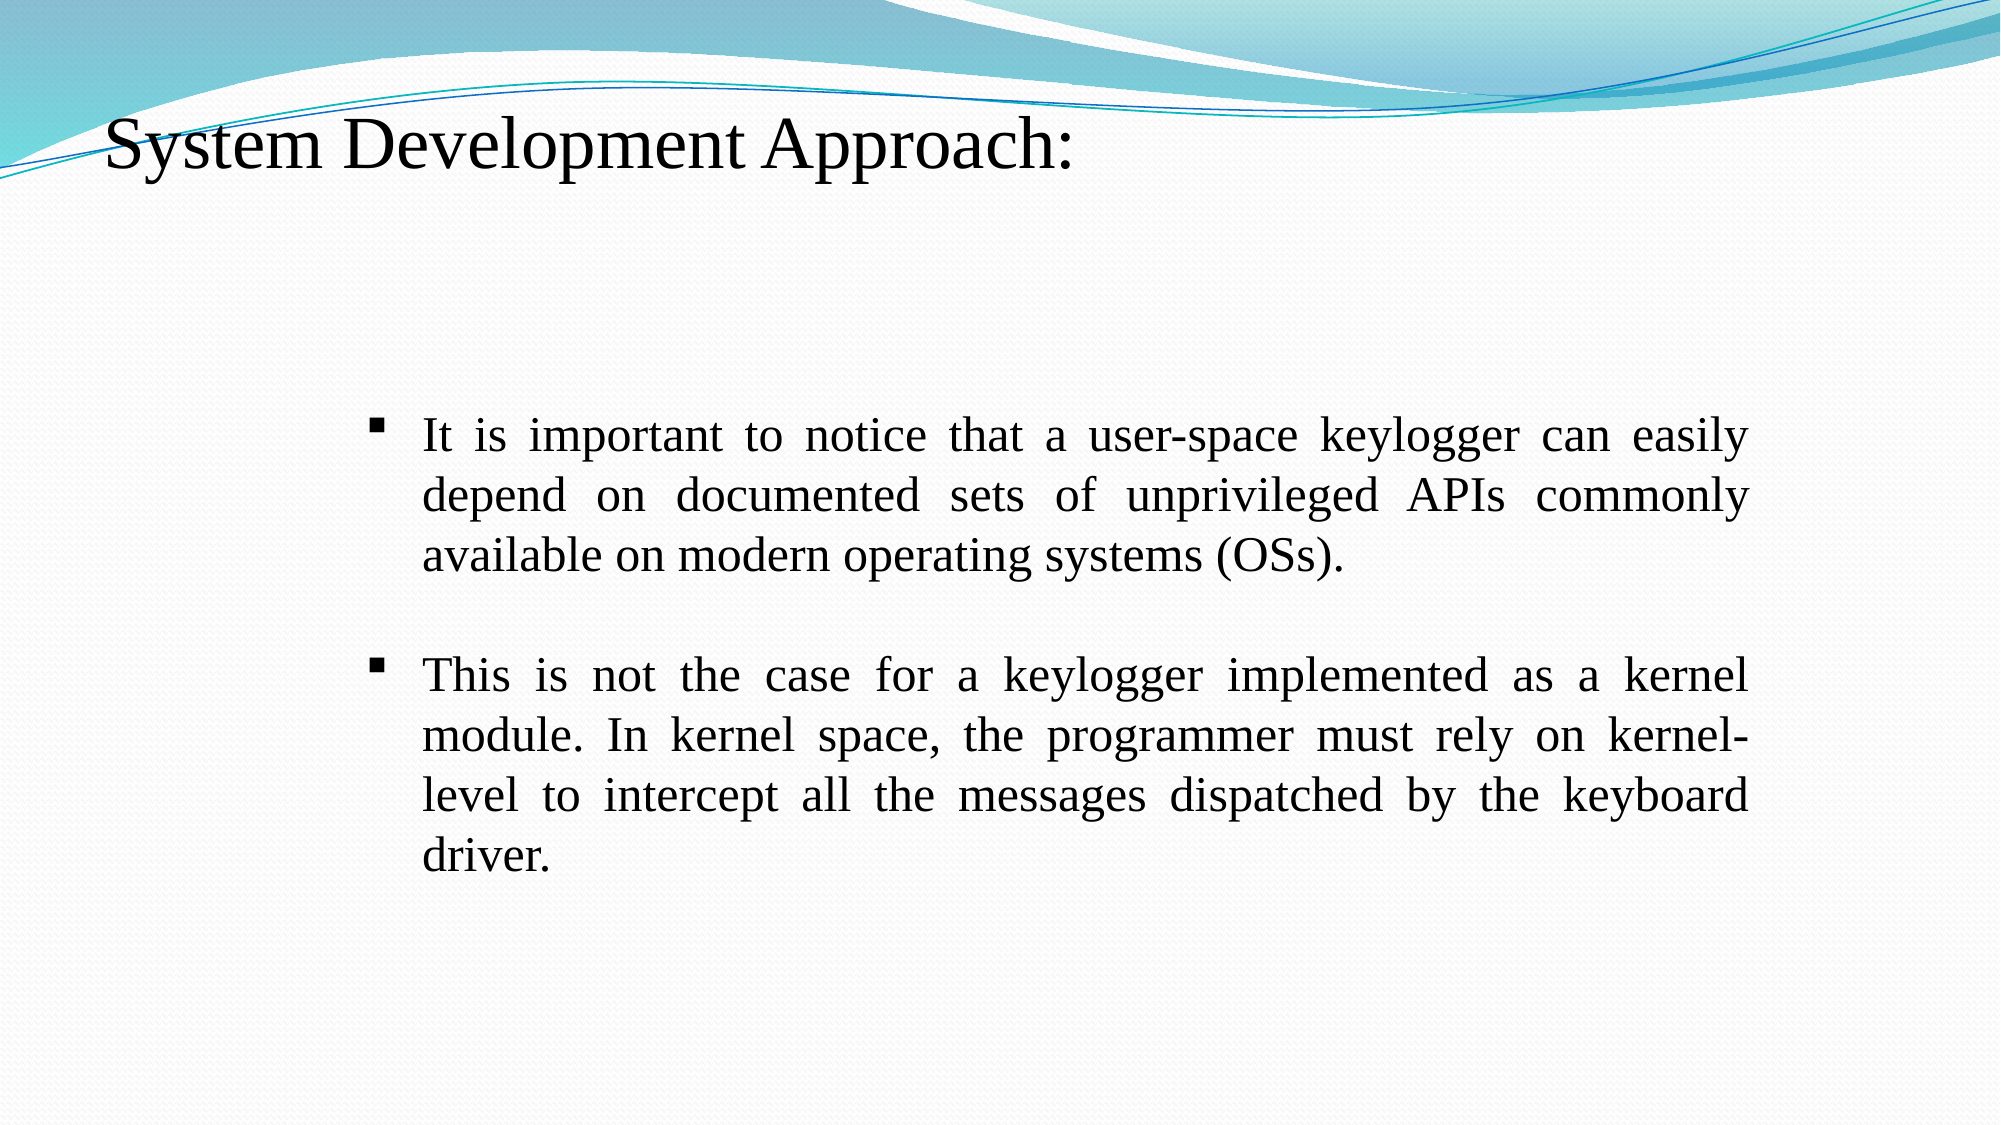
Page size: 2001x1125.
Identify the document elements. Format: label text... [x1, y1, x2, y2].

text_box System Development Approach: [88, 85, 1102, 191]
text_box It is important to notice that a user-space keylogger can easily depend on documented sets of unprivileged APIs commonly available on modern operating systems (OSs). This is not the case for a keylogger implemented as a kernel module. In kernel space, the programmer must rely on kernel-level to intercept all the messages dispatched by the keyboard driver. [350, 394, 1766, 1013]
